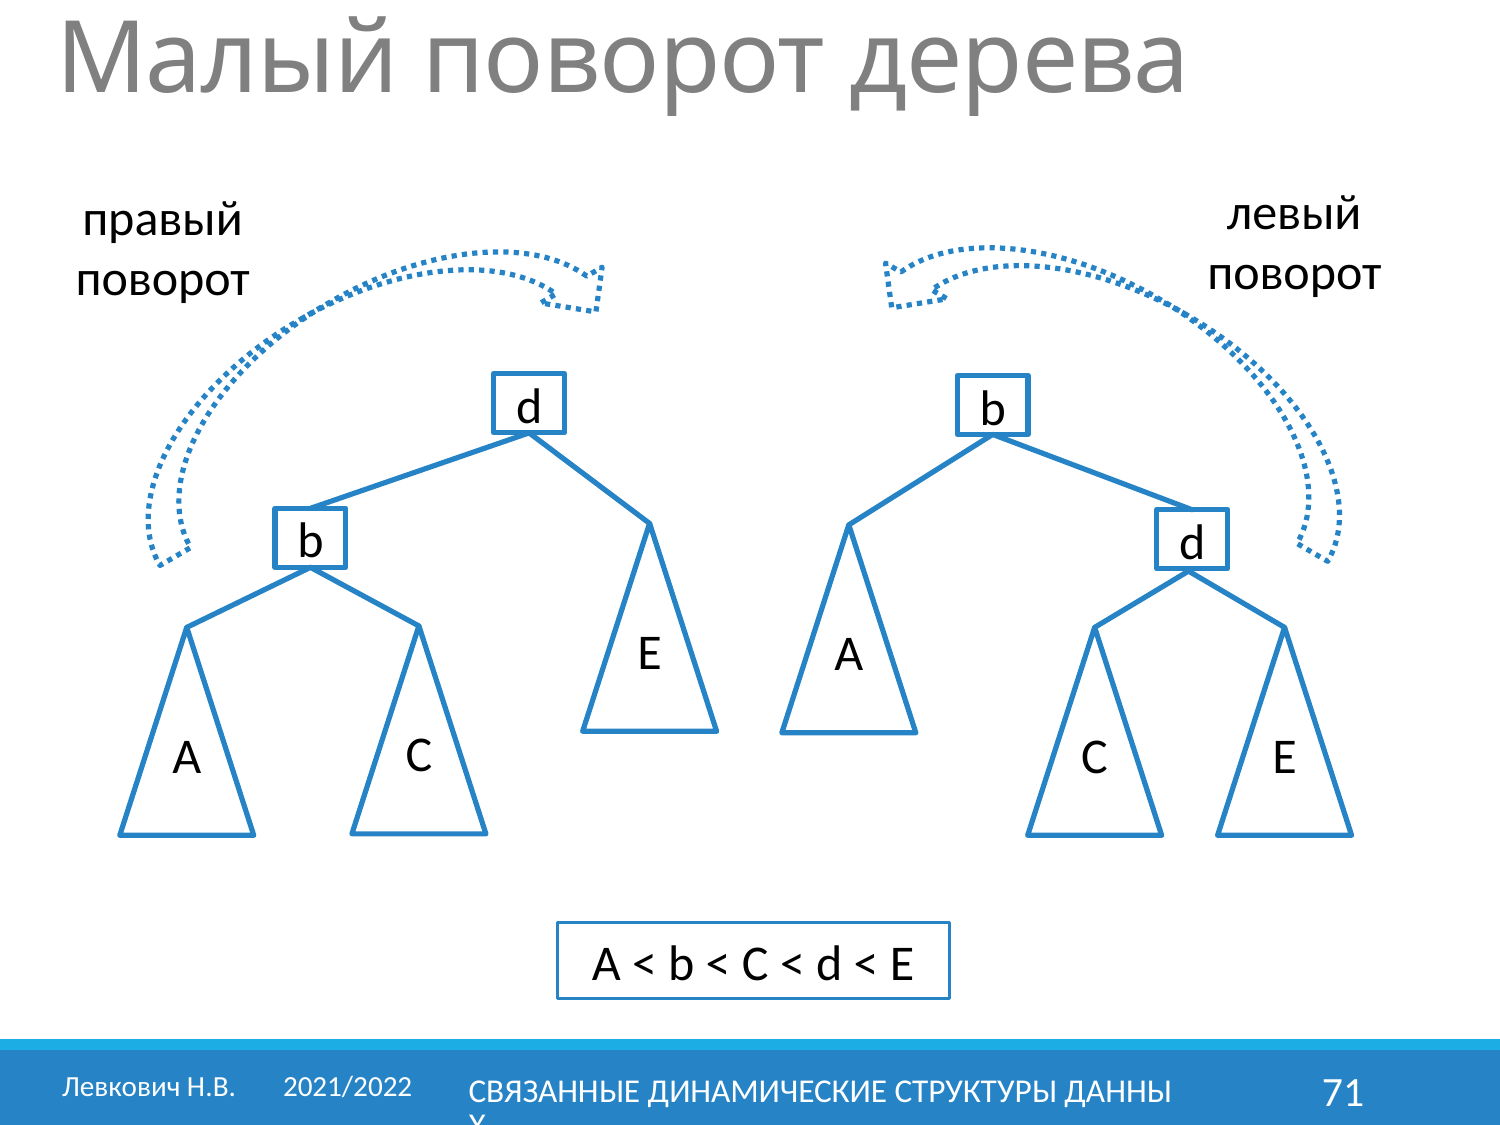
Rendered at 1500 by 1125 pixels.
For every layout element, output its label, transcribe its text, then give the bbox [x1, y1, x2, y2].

text_box [1237, 348, 1245, 356]
text_box [257, 348, 266, 356]
text_box [1237, 358, 1245, 366]
footer Связанные динамические структуры данных [453, 1059, 1199, 1120]
slide_number Левкович Н.В. 2021/2022 [47, 1059, 440, 1120]
text_box [1248, 358, 1257, 366]
text_box левый поворот [1181, 171, 1407, 307]
text_box [259, 340, 270, 349]
text_box [1226, 347, 1234, 355]
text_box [781, 374, 1353, 836]
text_box [246, 358, 255, 367]
slide_number 71 [1218, 1059, 1380, 1120]
text_box [1214, 332, 1233, 346]
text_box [119, 373, 717, 836]
text_box [267, 250, 604, 346]
text_box [1202, 324, 1216, 338]
text_box [884, 246, 1203, 328]
text_box [234, 359, 243, 367]
text_box A < b < C < d < E [556, 922, 950, 1000]
text_box Малый поворот дерева [41, 3, 1459, 242]
text_box [246, 349, 255, 357]
text_box правый поворот [50, 178, 275, 313]
